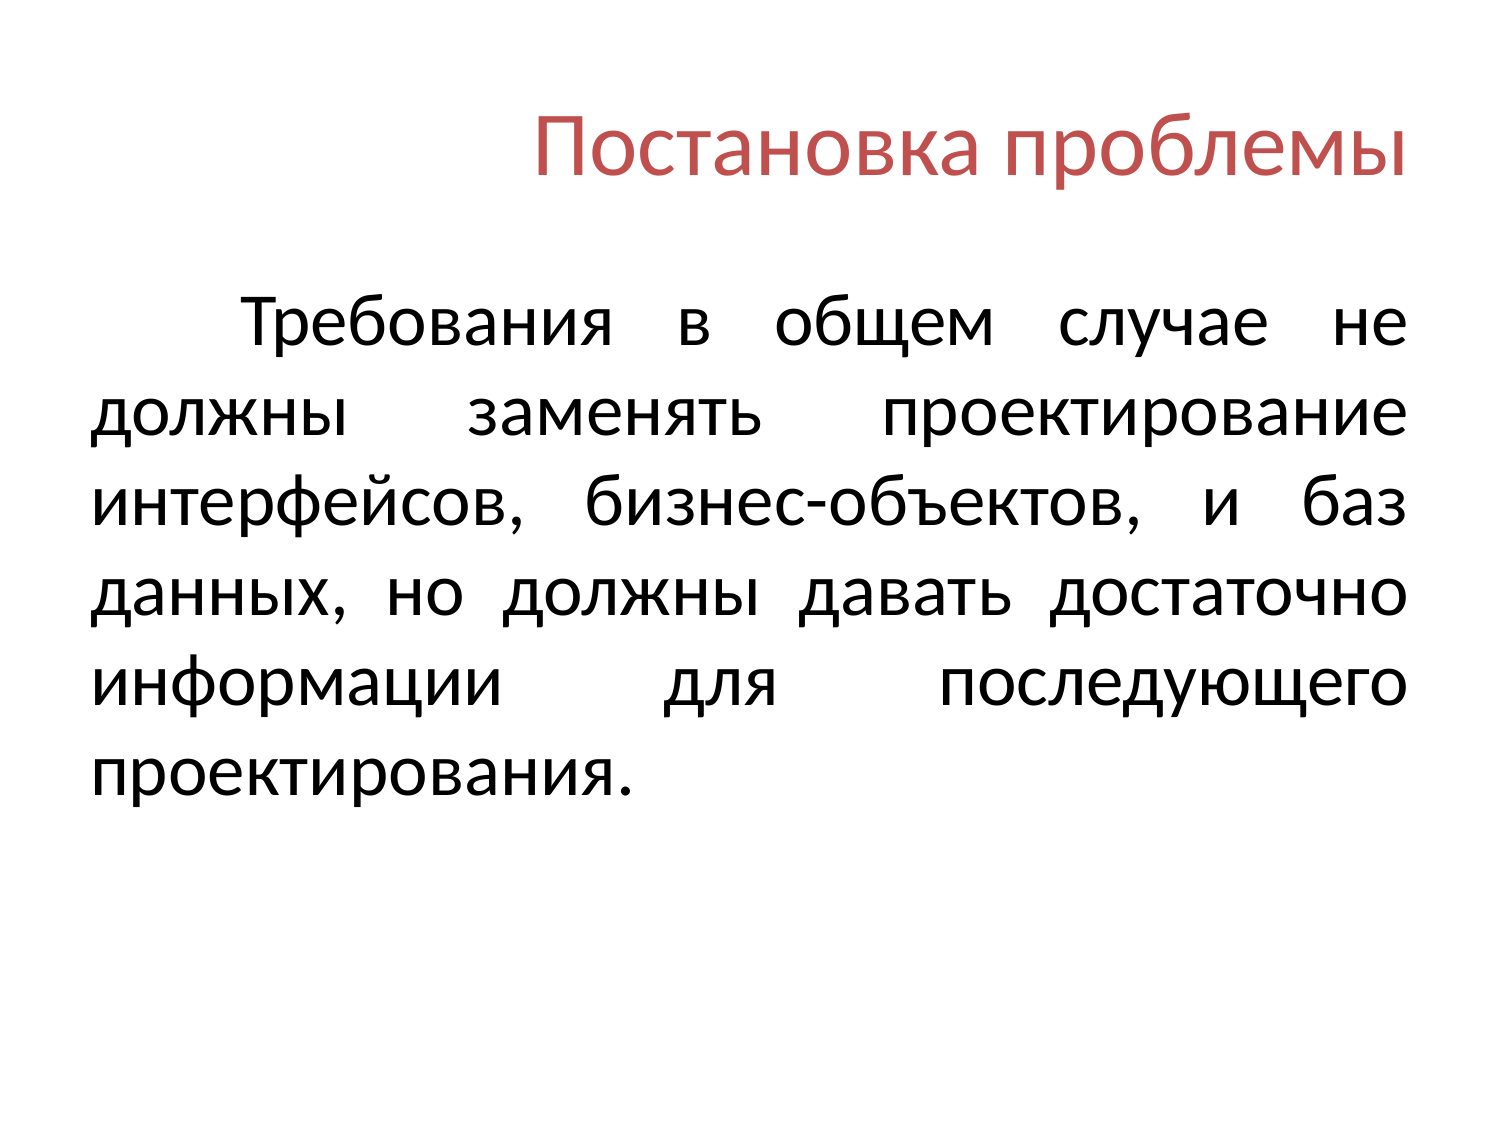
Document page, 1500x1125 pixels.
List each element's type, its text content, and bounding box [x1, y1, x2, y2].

list Требования в общем случае не должны заменять проектирование интерфейсов, бизнес-объектов, и баз данных, но должны давать достаточно информации для последующего проектирования. [75, 262, 1425, 1005]
title Постановка проблемы [75, 45, 1425, 233]
